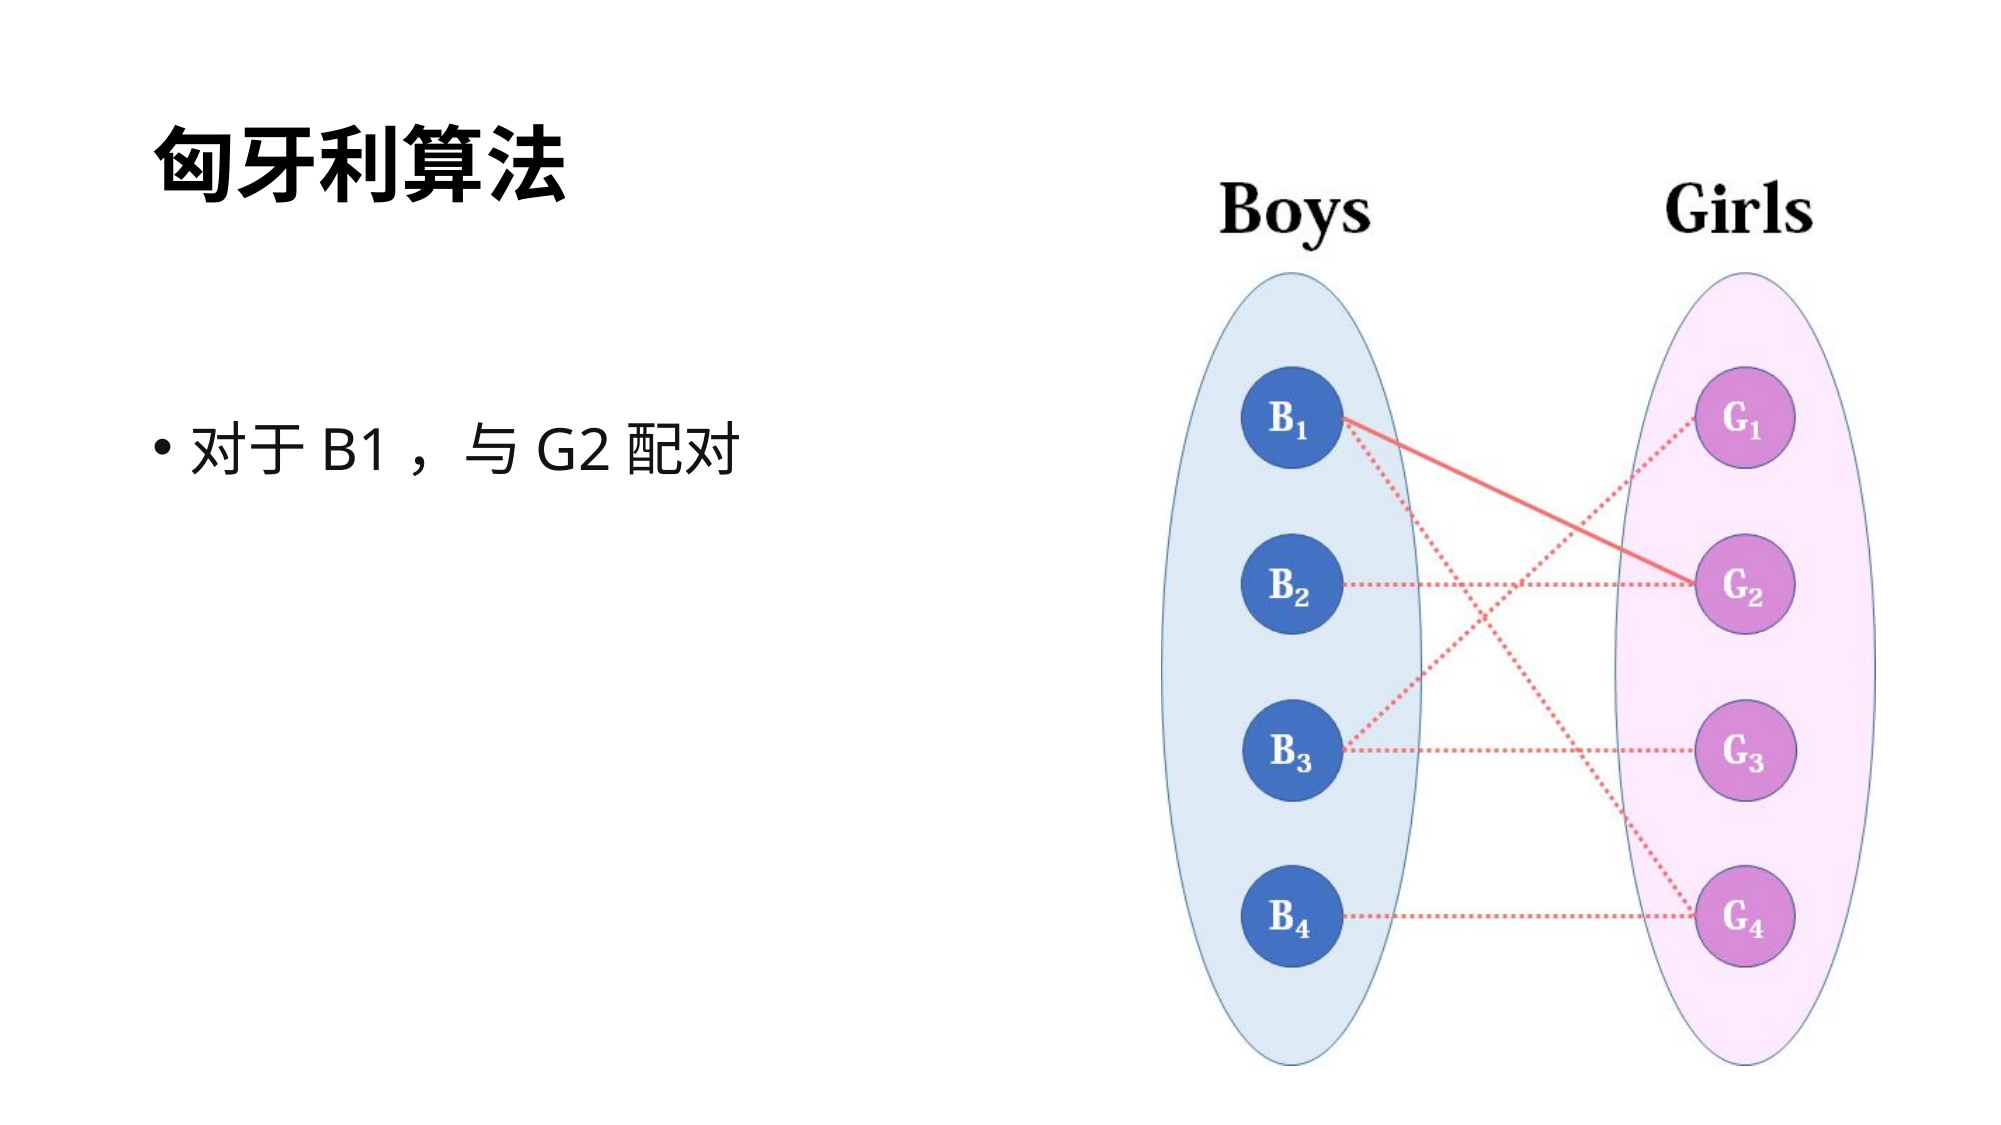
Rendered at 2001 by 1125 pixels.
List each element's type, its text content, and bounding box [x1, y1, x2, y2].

title 匈牙利算法 [137, 59, 1863, 278]
list 对于B1，与G2配对 [137, 299, 965, 1007]
picture [1161, 146, 1876, 1066]
